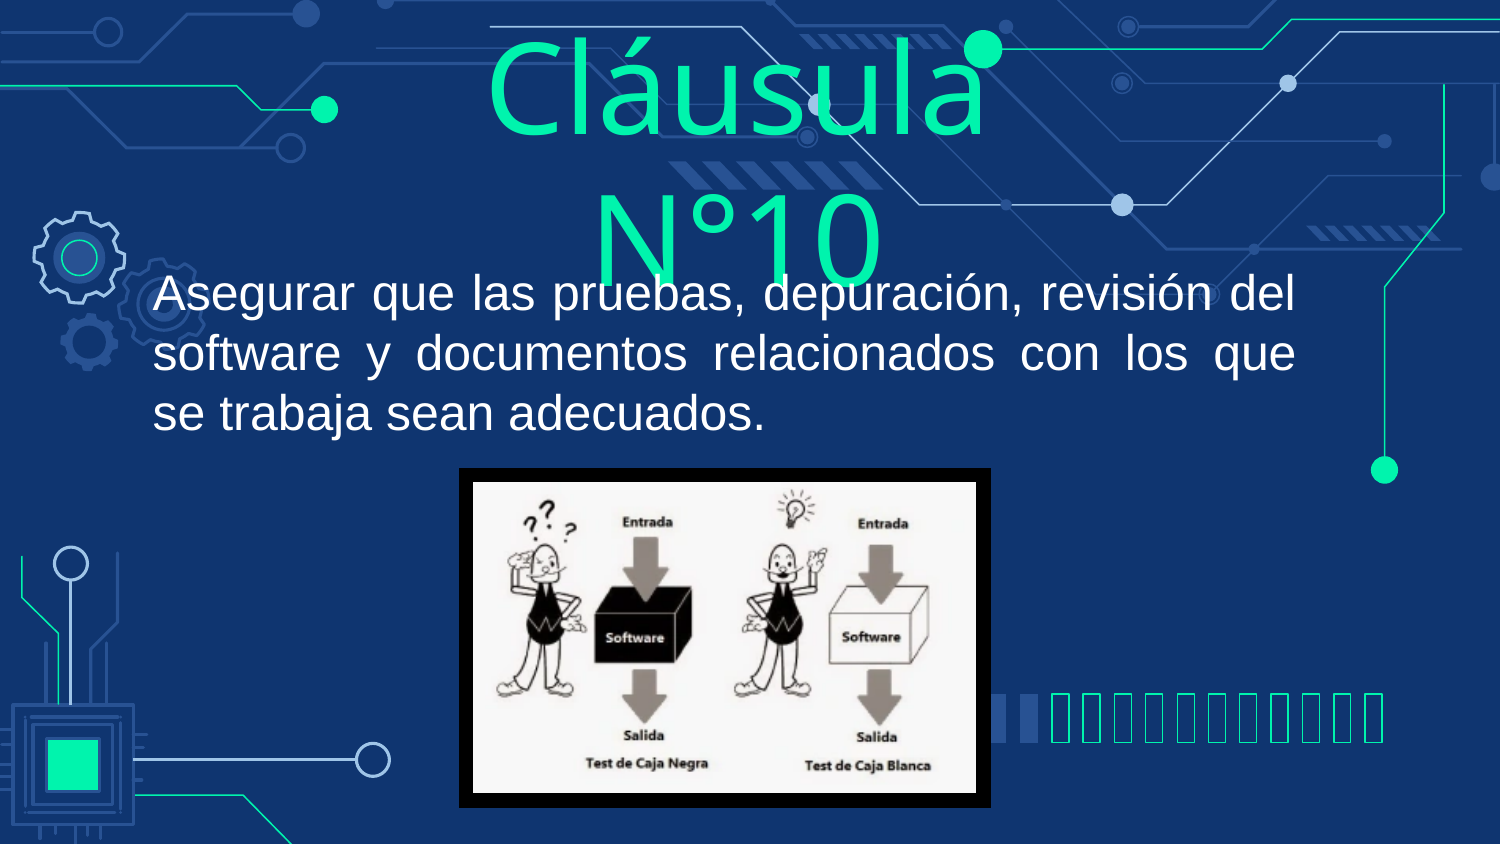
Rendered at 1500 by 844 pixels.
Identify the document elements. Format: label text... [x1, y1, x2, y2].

title Cláusula N°10 [388, 79, 958, 241]
picture [472, 481, 977, 794]
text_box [0, 0, 339, 162]
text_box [963, 19, 1500, 484]
subtitle Asegurar que las pruebas, depuración, revisión del software y documentos relacionados con los que se trabaja sean adecuados. [152, 308, 958, 393]
